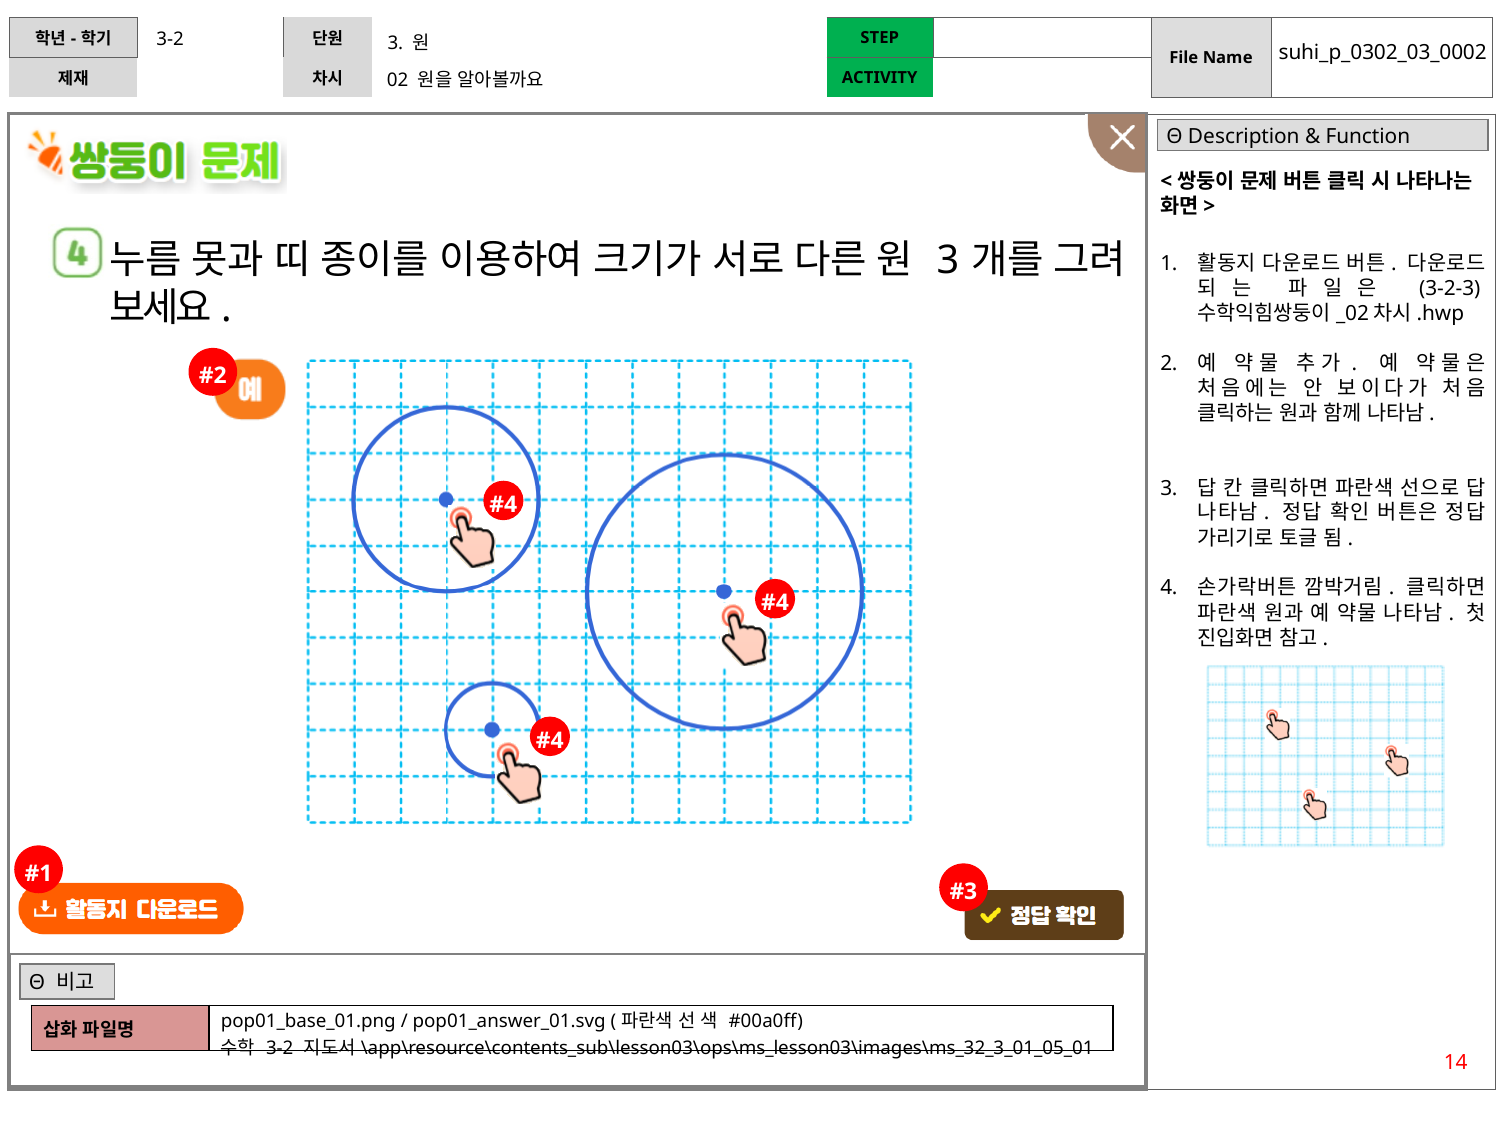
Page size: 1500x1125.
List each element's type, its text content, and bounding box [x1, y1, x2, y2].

text_box <쌍둥이 문제 버튼 클릭 시 나타나는 화면> 활동지 다운로드 버튼. 다운로드 되는 파일은 (3-2-3)수학익힘쌍둥이_02차시.hwp 예 약물 추가. 예 약물은 처음에는 안 보이다가 처음 클릭하는 원과 함께 나타남. 답 칸 클릭하면 파란색 선으로 답 나타남. 정답 확인 버튼은 정답 가리기로 토글 됨. 손가락버튼 깜박거림. 클릭하면 파란색 원과 예 약물 나타남. 첫 진입화면 참고. [1145, 160, 1500, 682]
text_box 3-2 [141, 18, 284, 55]
text_box 3. 원 [372, 23, 828, 48]
text_box #3 [937, 861, 990, 913]
text_box 02 원을 알아볼까요 [372, 60, 821, 96]
text_box #1 [12, 843, 65, 875]
picture [963, 887, 1126, 941]
picture [212, 339, 916, 833]
picture [1206, 664, 1445, 849]
picture [47, 224, 106, 280]
picture [13, 876, 247, 941]
table_header pop01_base_01.png / pop01_answer_01.svg (파란색 선 색 #00a0ff) 수학 3-2 지도서\app\resource\contents_sub\lesson03\ops\ms_lesson03\images\ms_32_3_01_05_01 [210, 1006, 1112, 1050]
text_box #2 [186, 346, 207, 397]
picture [16, 116, 287, 194]
table_header 삽화 파일명 [32, 1006, 208, 1050]
text_box suhi_p_0302_03_0002 [1263, 30, 1500, 71]
table_header Θ Description & Function [1158, 120, 1487, 150]
picture [1084, 113, 1145, 173]
text_box 누름 못과 띠 종이를 이용하여 크기가 서로 다른 원 3개를 그려 보세요. [94, 226, 1138, 337]
